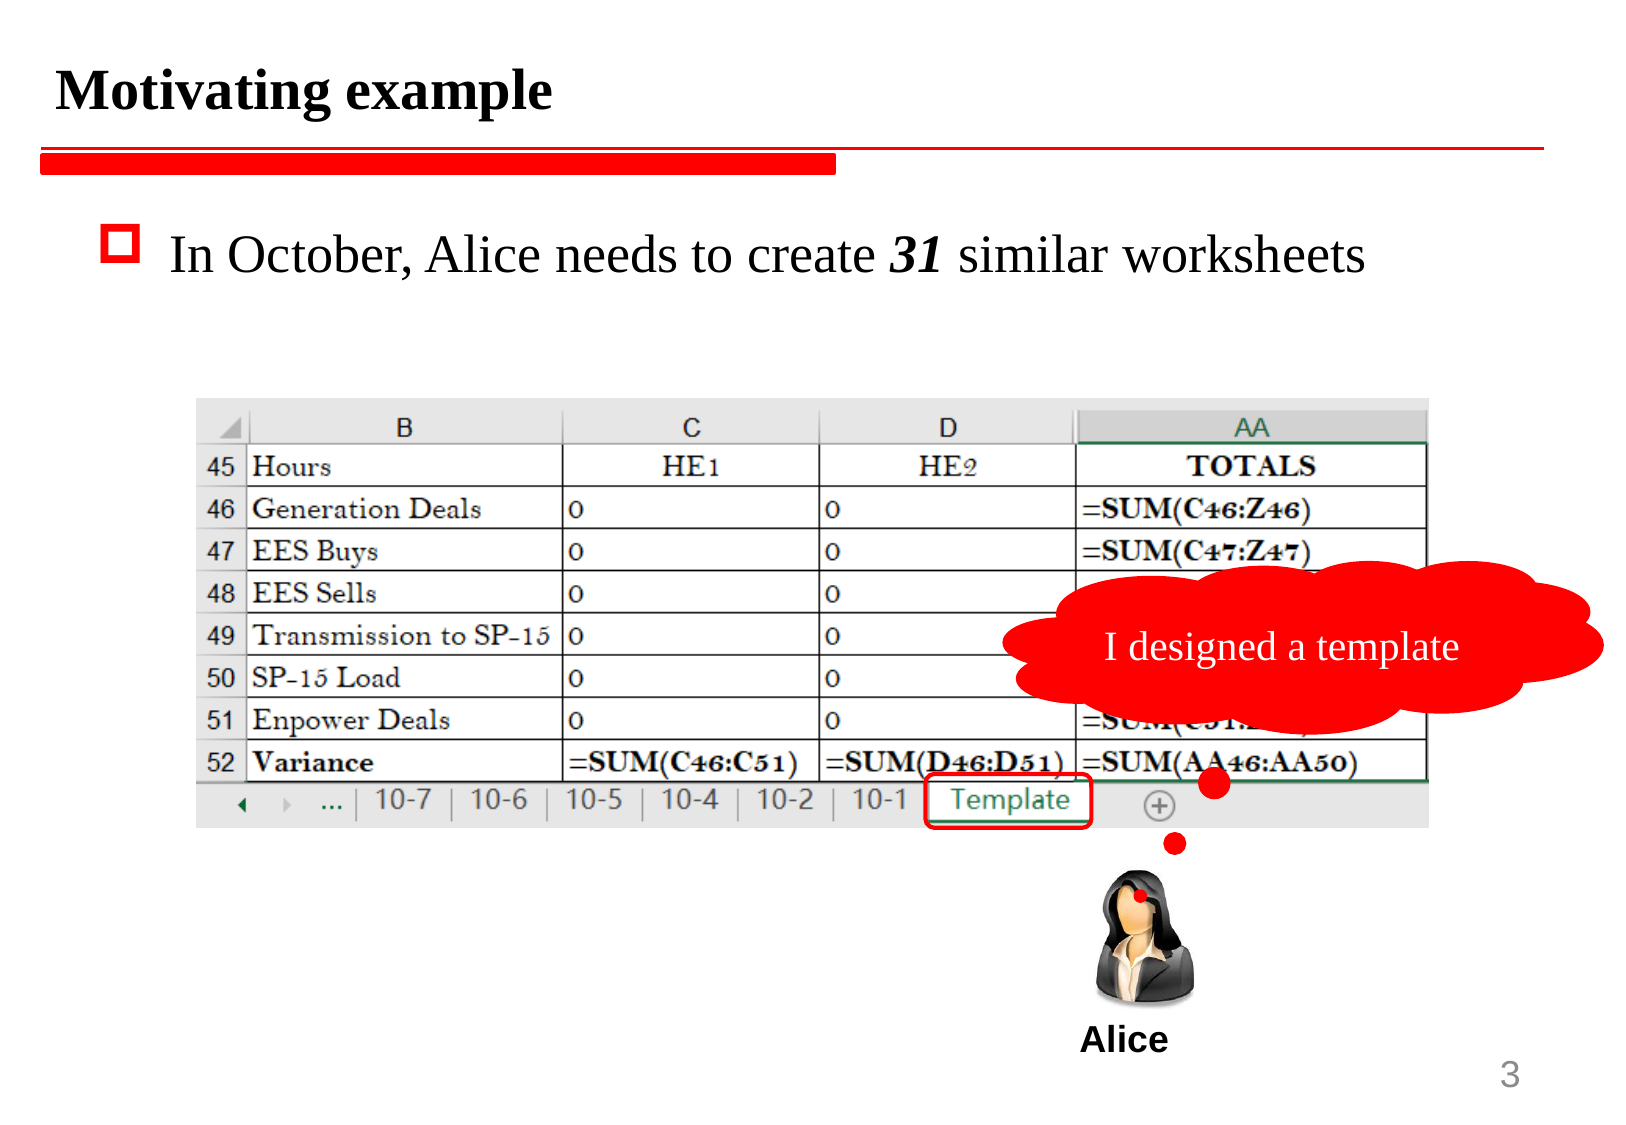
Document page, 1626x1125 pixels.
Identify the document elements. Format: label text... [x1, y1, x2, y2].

title Motivating example [40, 43, 1544, 129]
list In October, Alice needs to create 31 similar worksheets [81, 210, 1544, 934]
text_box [925, 562, 1602, 1069]
slide_number 3 [1485, 1042, 1625, 1103]
picture [196, 397, 1429, 828]
